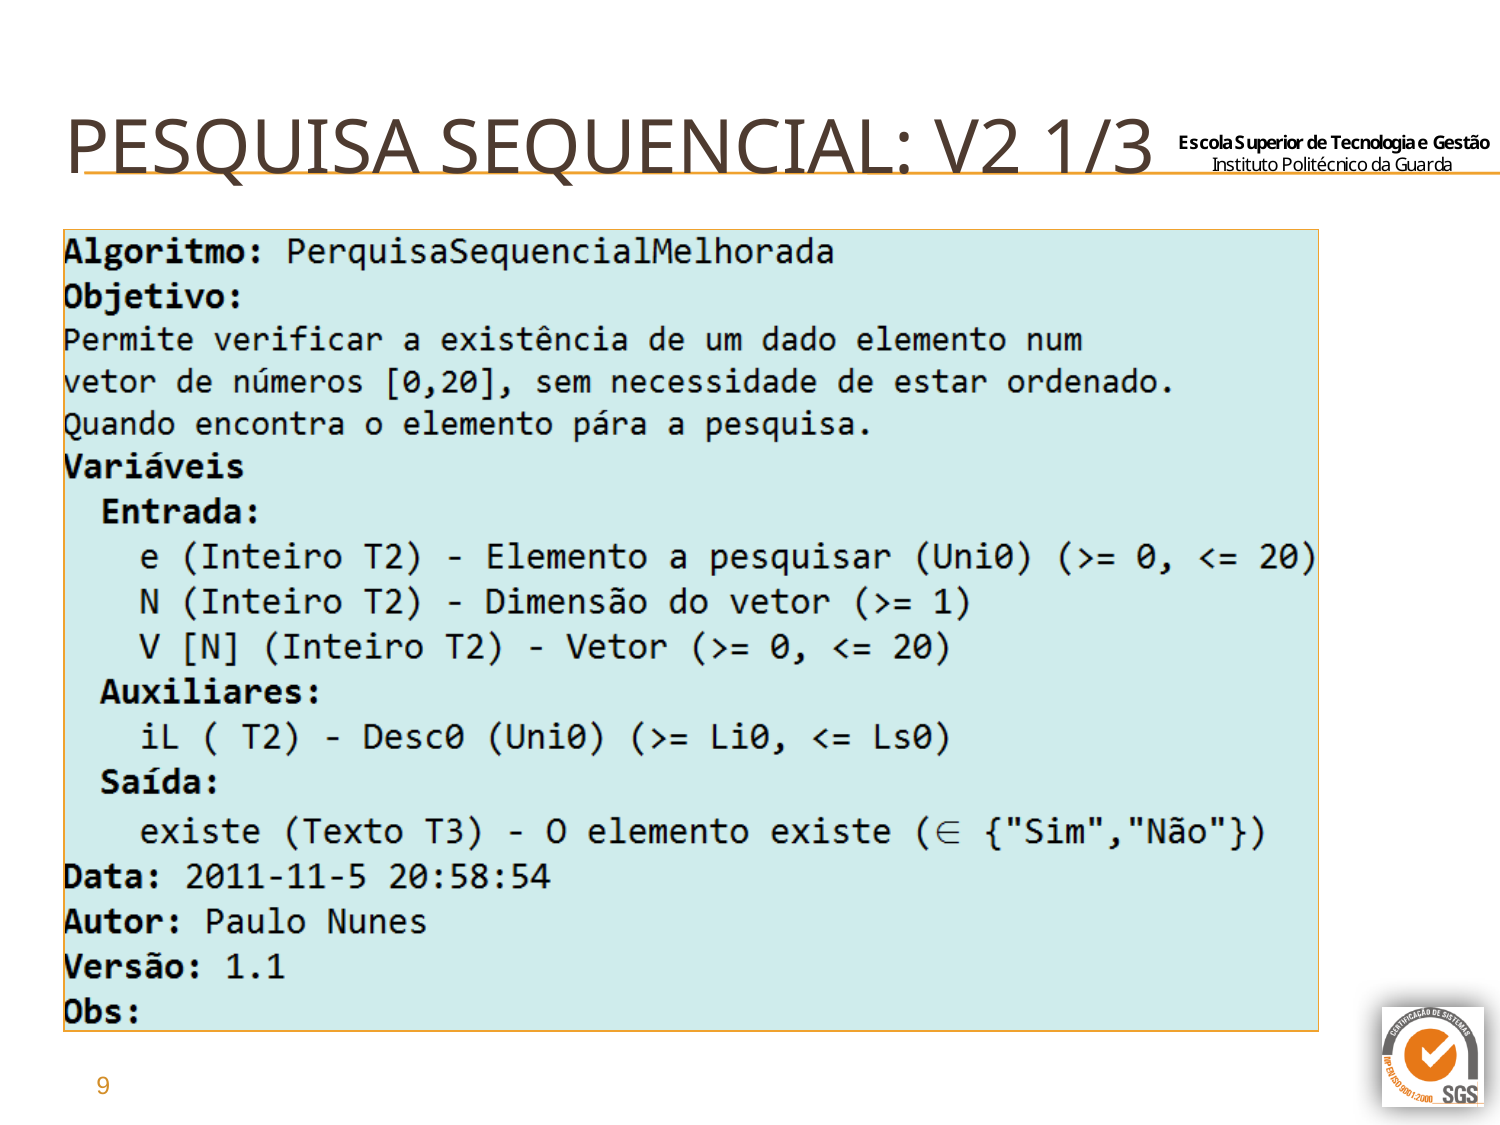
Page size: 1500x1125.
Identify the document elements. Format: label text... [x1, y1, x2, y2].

picture [1382, 1007, 1484, 1107]
picture [64, 229, 1319, 1031]
slide_number 9 [0, 1062, 125, 1103]
title Pesquisa sequencial: V2 1/3 [49, 75, 1475, 213]
